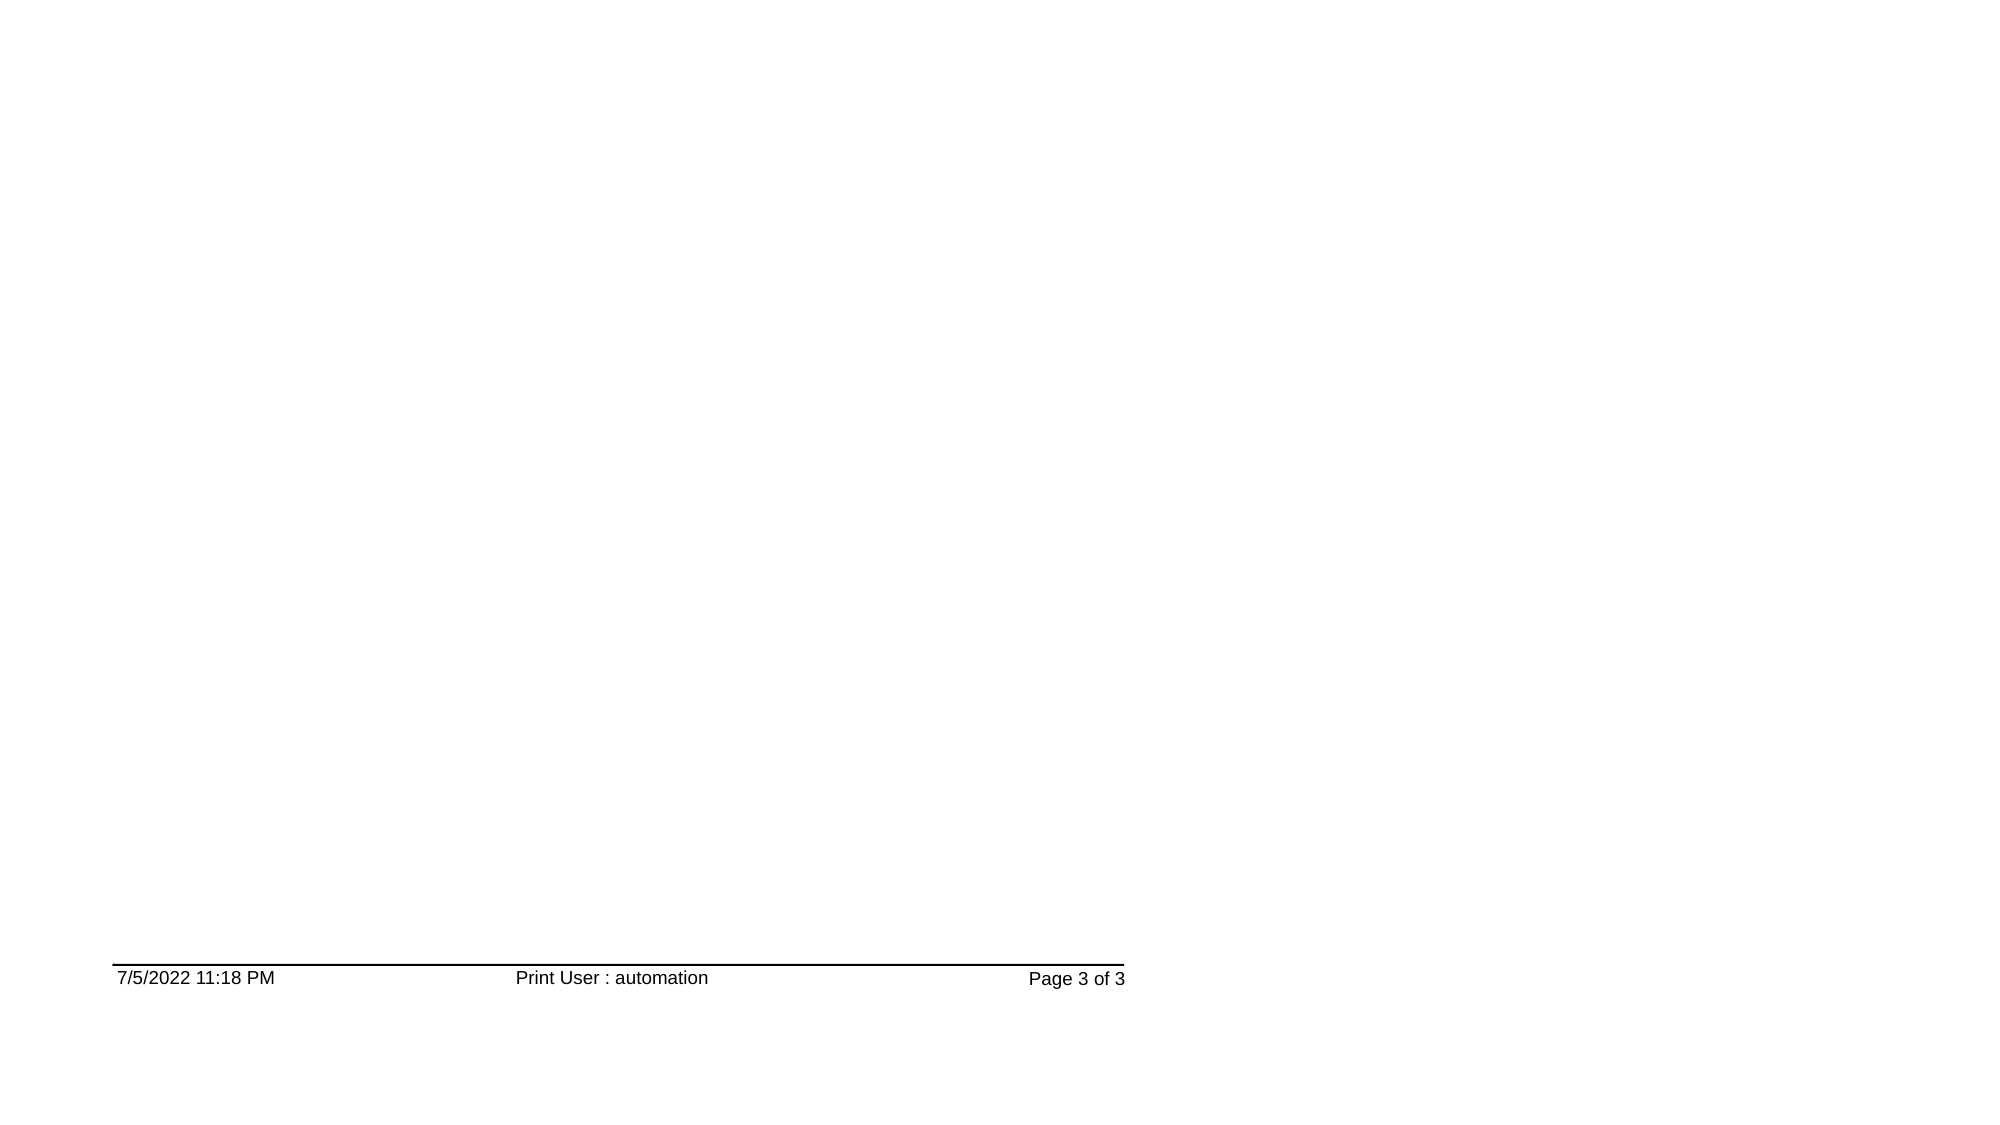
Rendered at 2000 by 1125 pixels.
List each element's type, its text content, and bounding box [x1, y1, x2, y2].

text_box 7/5/2022 11:18 PM [117, 966, 371, 1003]
text_box Print User : automation [431, 966, 793, 1004]
text_box Page 3 of 3 [914, 966, 1126, 1003]
